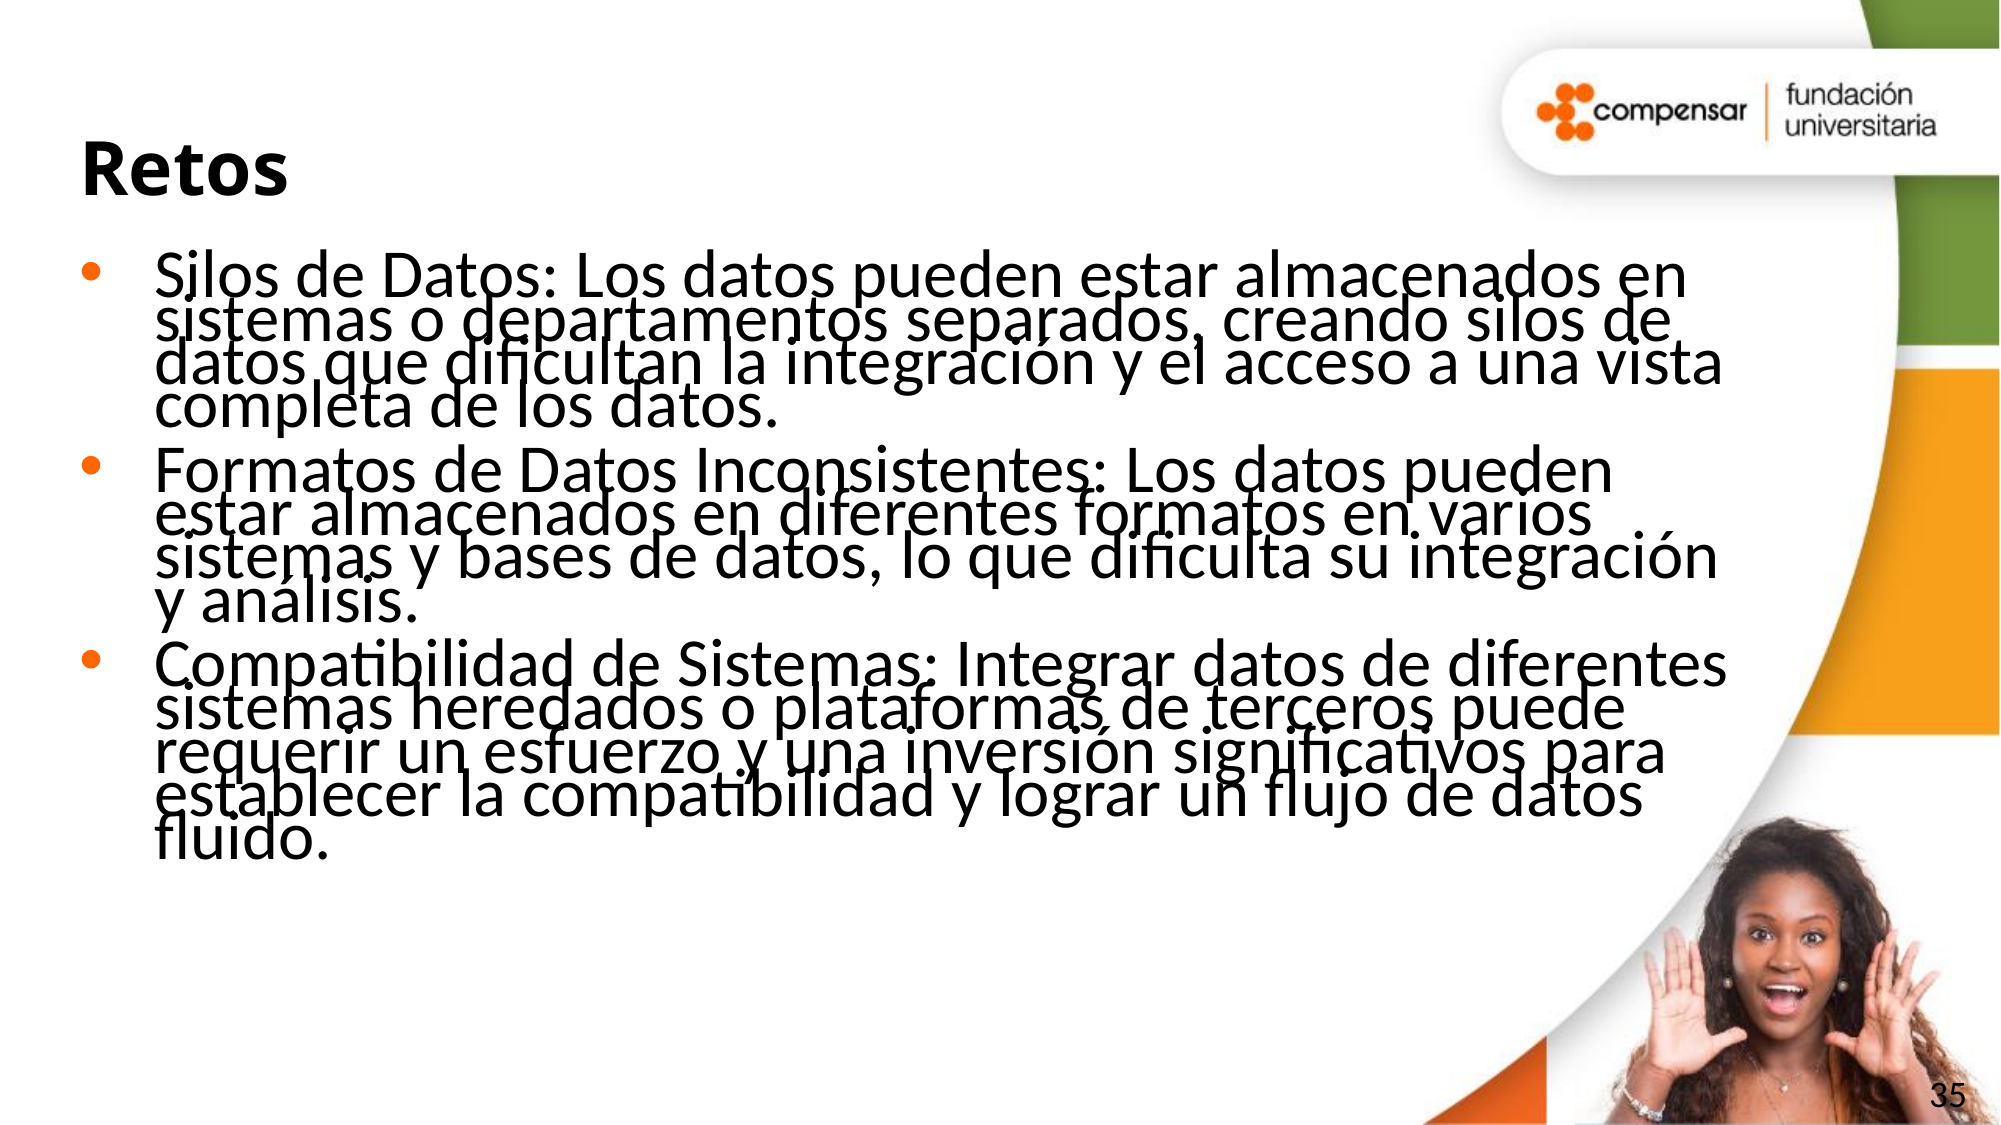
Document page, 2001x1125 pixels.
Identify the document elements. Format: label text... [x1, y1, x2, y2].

footer © TODOS LOS DERECHOS RESERVADOS POR FUNDACIÓN UNIVERSITARIA COMPENSAR [1057, 1048, 1885, 1109]
slide_number 35 [1907, 1056, 2000, 1103]
text_box Silos de Datos: Los datos pueden estar almacenados en sistemas o departamentos separados, creando silos de datos que dificultan la integración y el acceso a una vista completa de los datos. Formatos de Datos Inconsistentes: Los datos pueden estar almacenados en diferentes formatos en varios sistemas y bases de datos, lo que dificulta su integración y análisis. Compatibilidad de Sistemas: Integrar datos de diferentes sistemas heredados o plataformas de terceros puede requerir un esfuerzo y una inversión significativos para establecer la compatibilidad y lograr un flujo de datos fluido. [64, 260, 1755, 971]
picture [0, 0, 2000, 1125]
title Retos [64, 123, 1561, 221]
